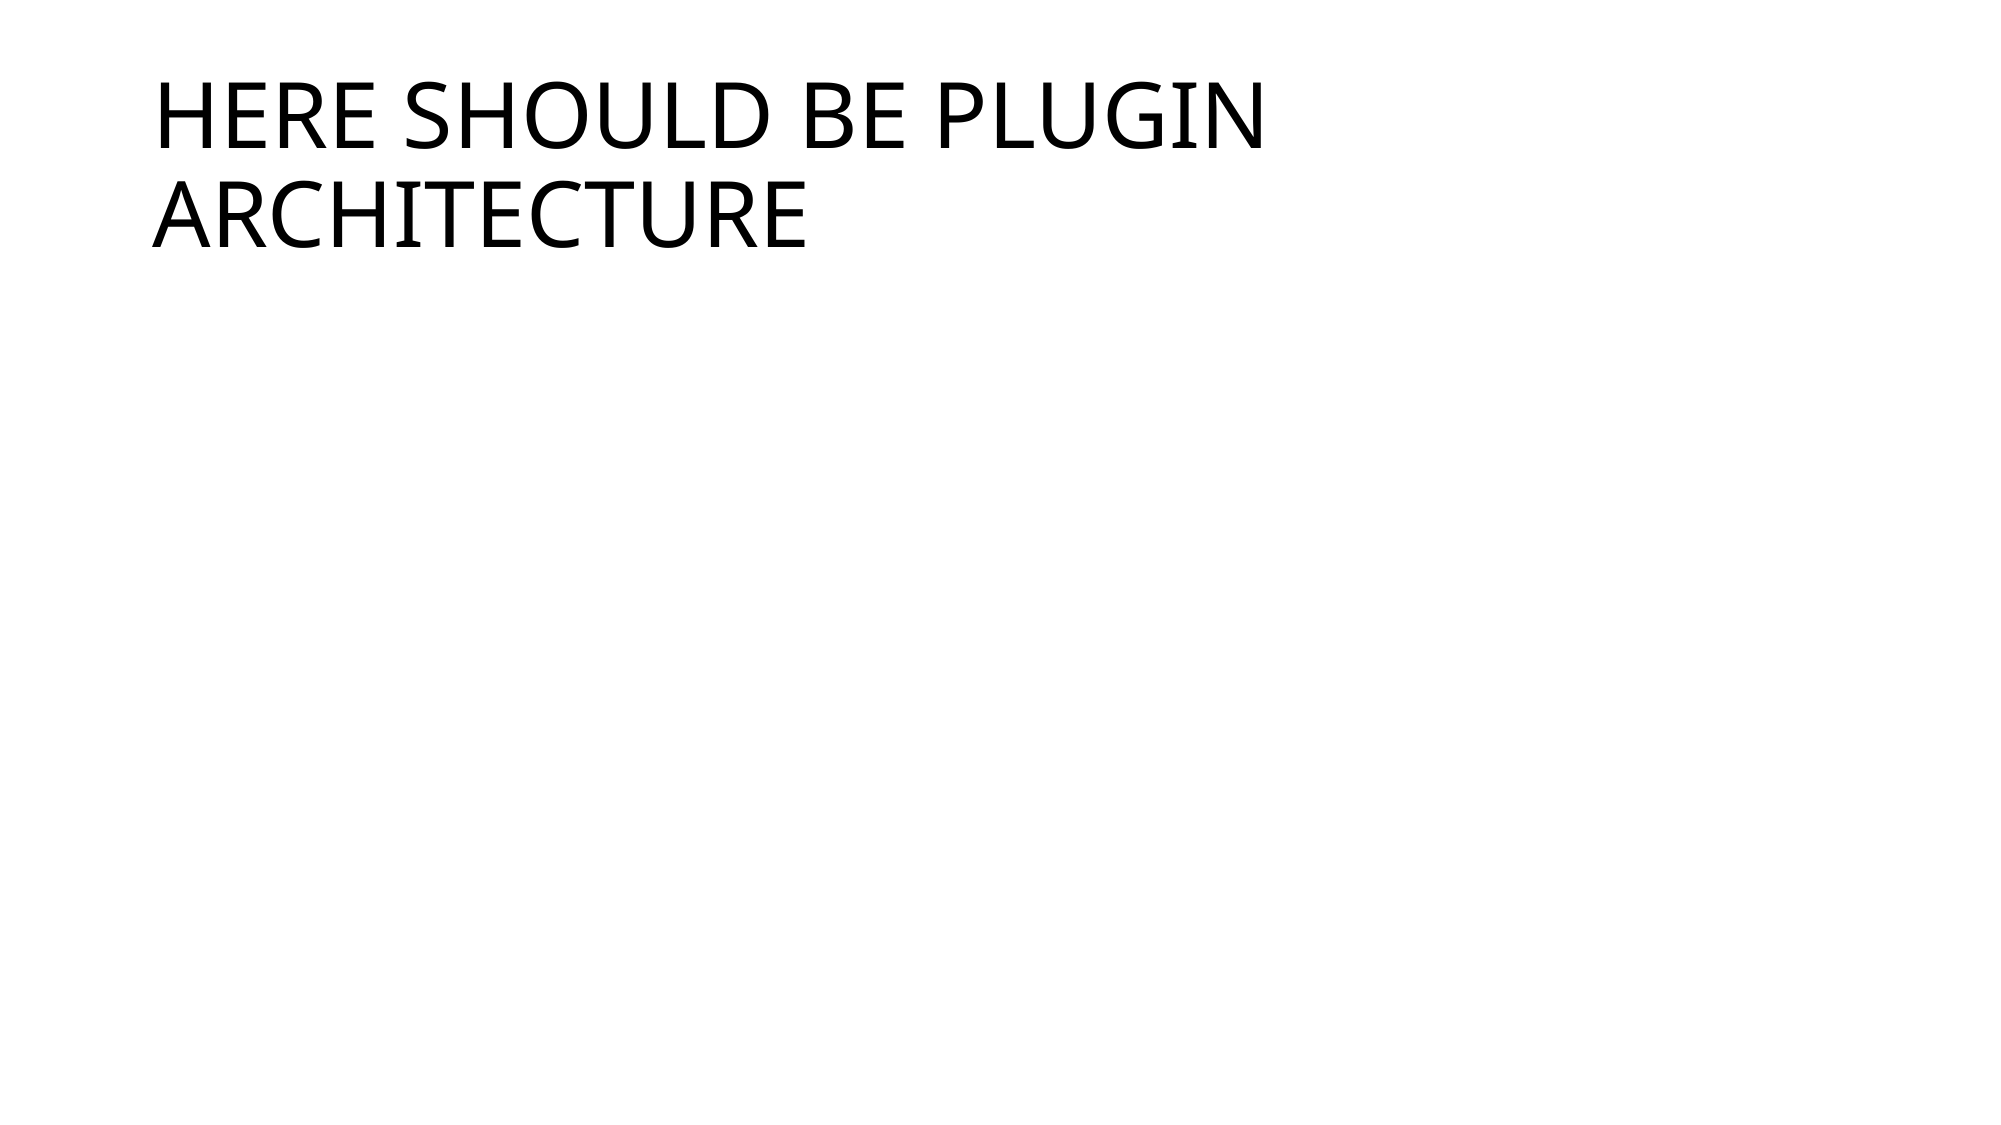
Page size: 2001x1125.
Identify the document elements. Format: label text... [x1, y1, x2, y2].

title HERE SHOULD BE PLUGIN ARCHITECTURE [137, 59, 1863, 278]
